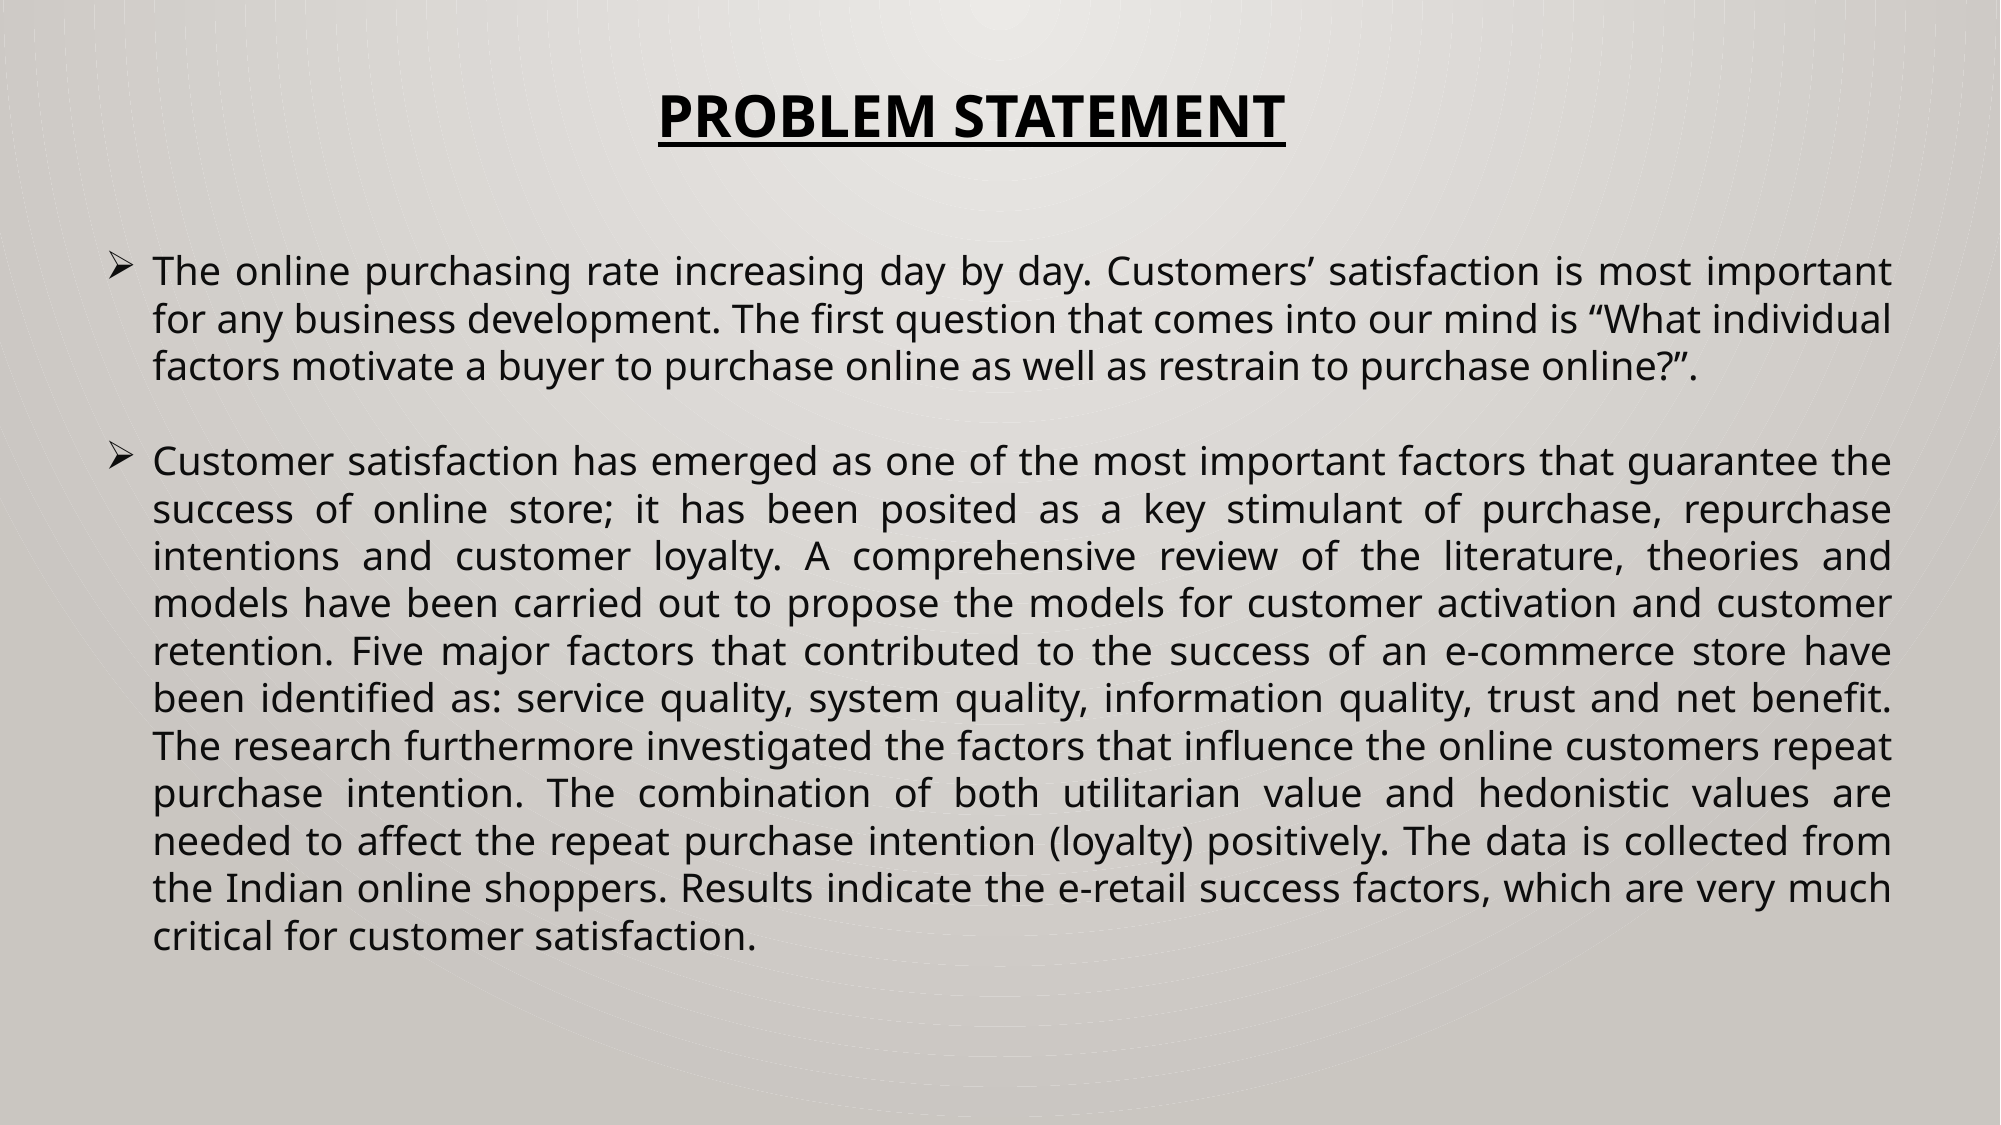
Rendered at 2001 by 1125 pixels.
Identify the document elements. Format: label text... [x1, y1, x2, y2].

text_box PROBLEM STATEMENT [544, 71, 1399, 157]
text_box The online purchasing rate increasing day by day. Customers’ satisfaction is most important for any business development. The first question that comes into our mind is “What individual factors motivate a buyer to purchase online as well as restrain to purchase online?”. Customer satisfaction has emerged as one of the most important factors that guarantee the success of online store; it has been posited as a key stimulant of purchase, repurchase intentions and customer loyalty. A comprehensive review of the literature, theories and models have been carried out to propose the models for customer activation and customer retention. Five major factors that contributed to the success of an e-commerce store have been identified as: service quality, system quality, information quality, trust and net benefit. The research furthermore investigated the factors that influence the online customers repeat purchase intention. The combination of both utilitarian value and hedonistic values are needed to affect the repeat purchase intention (loyalty) positively. The data is collected from the Indian online shoppers. Results indicate the e-retail success factors, which are very much critical for customer satisfaction. [90, 238, 1910, 1101]
